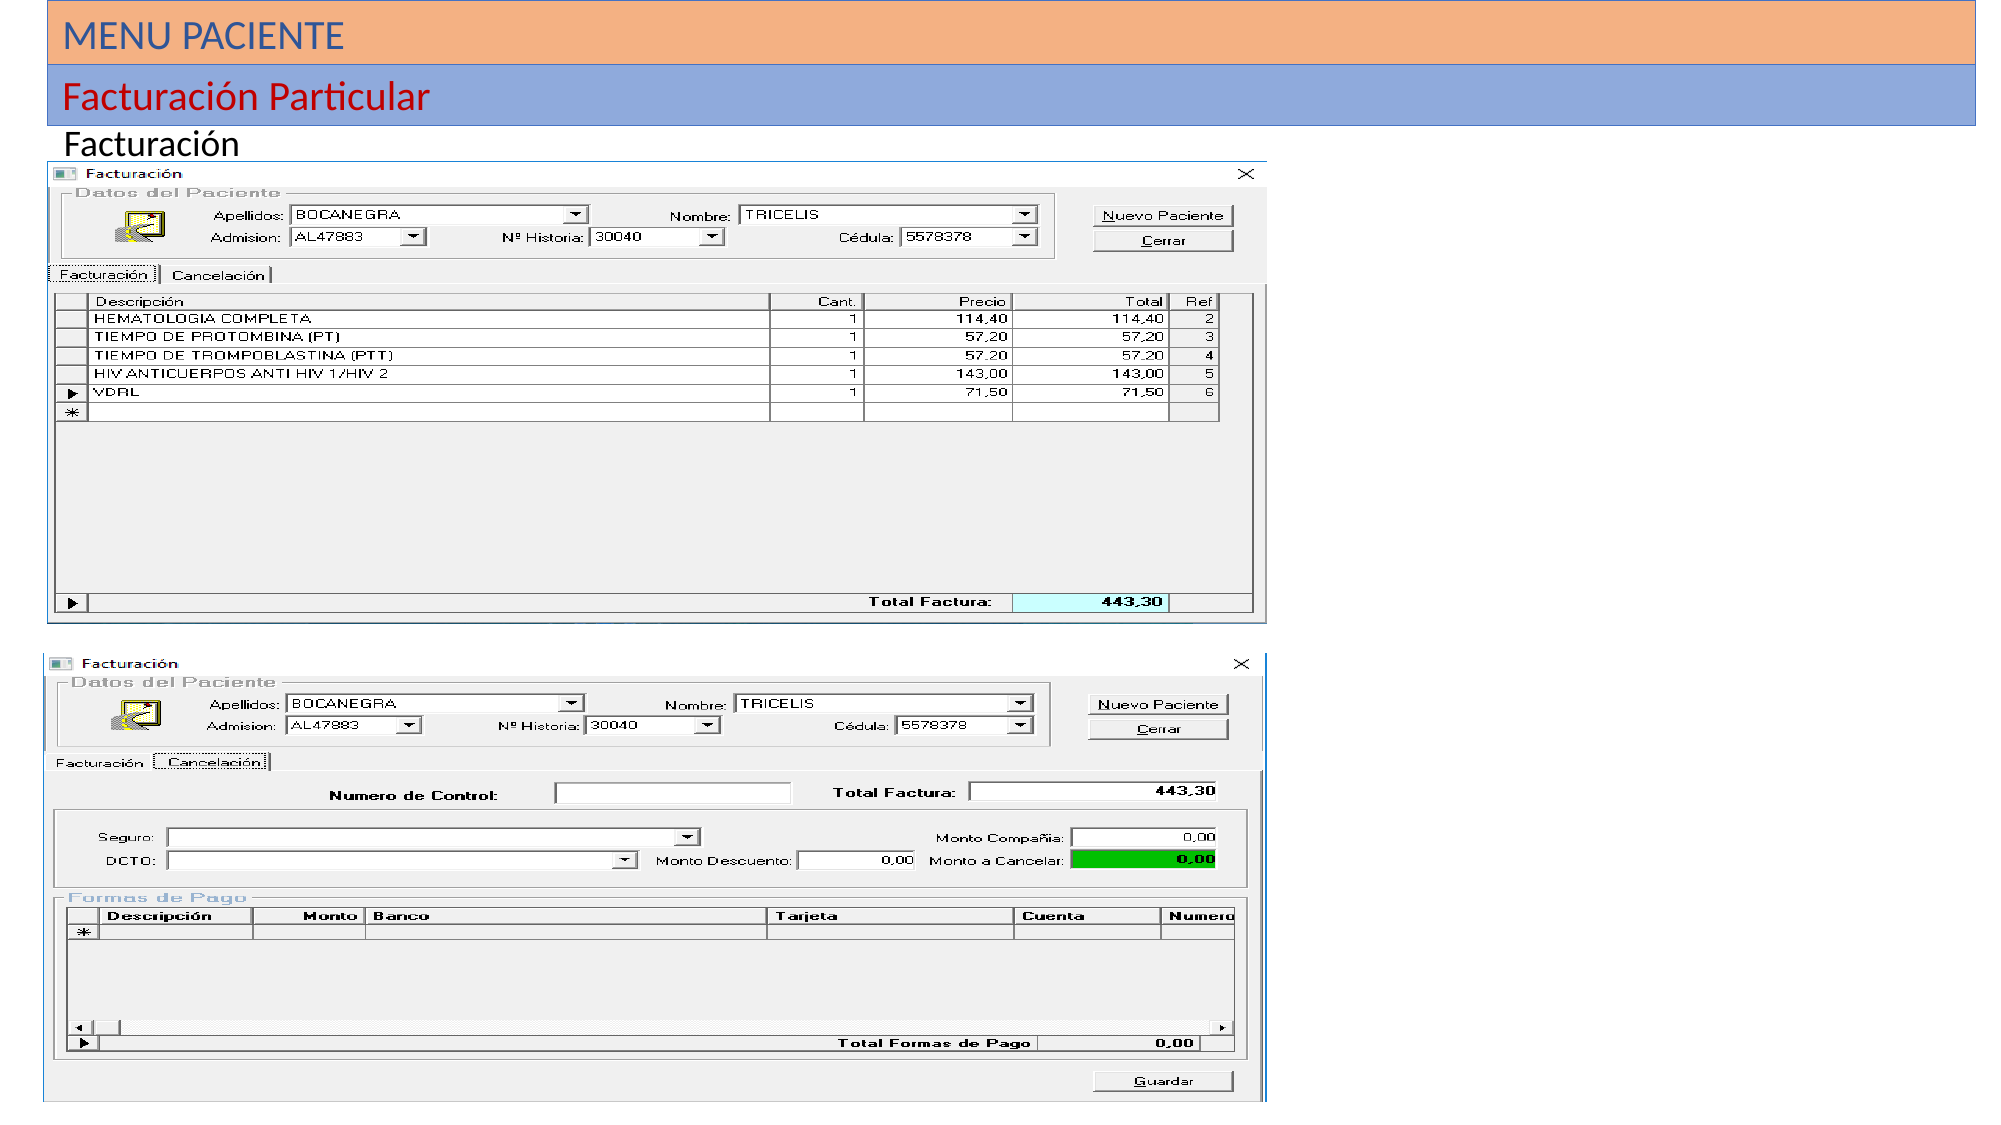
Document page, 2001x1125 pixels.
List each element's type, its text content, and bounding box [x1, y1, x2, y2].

text_box Facturación [49, 111, 256, 161]
picture [43, 653, 1267, 1102]
text_box MENU PACIENTE [47, 0, 1976, 65]
text_box Facturación Particular [47, 65, 1976, 126]
picture [47, 161, 1267, 624]
